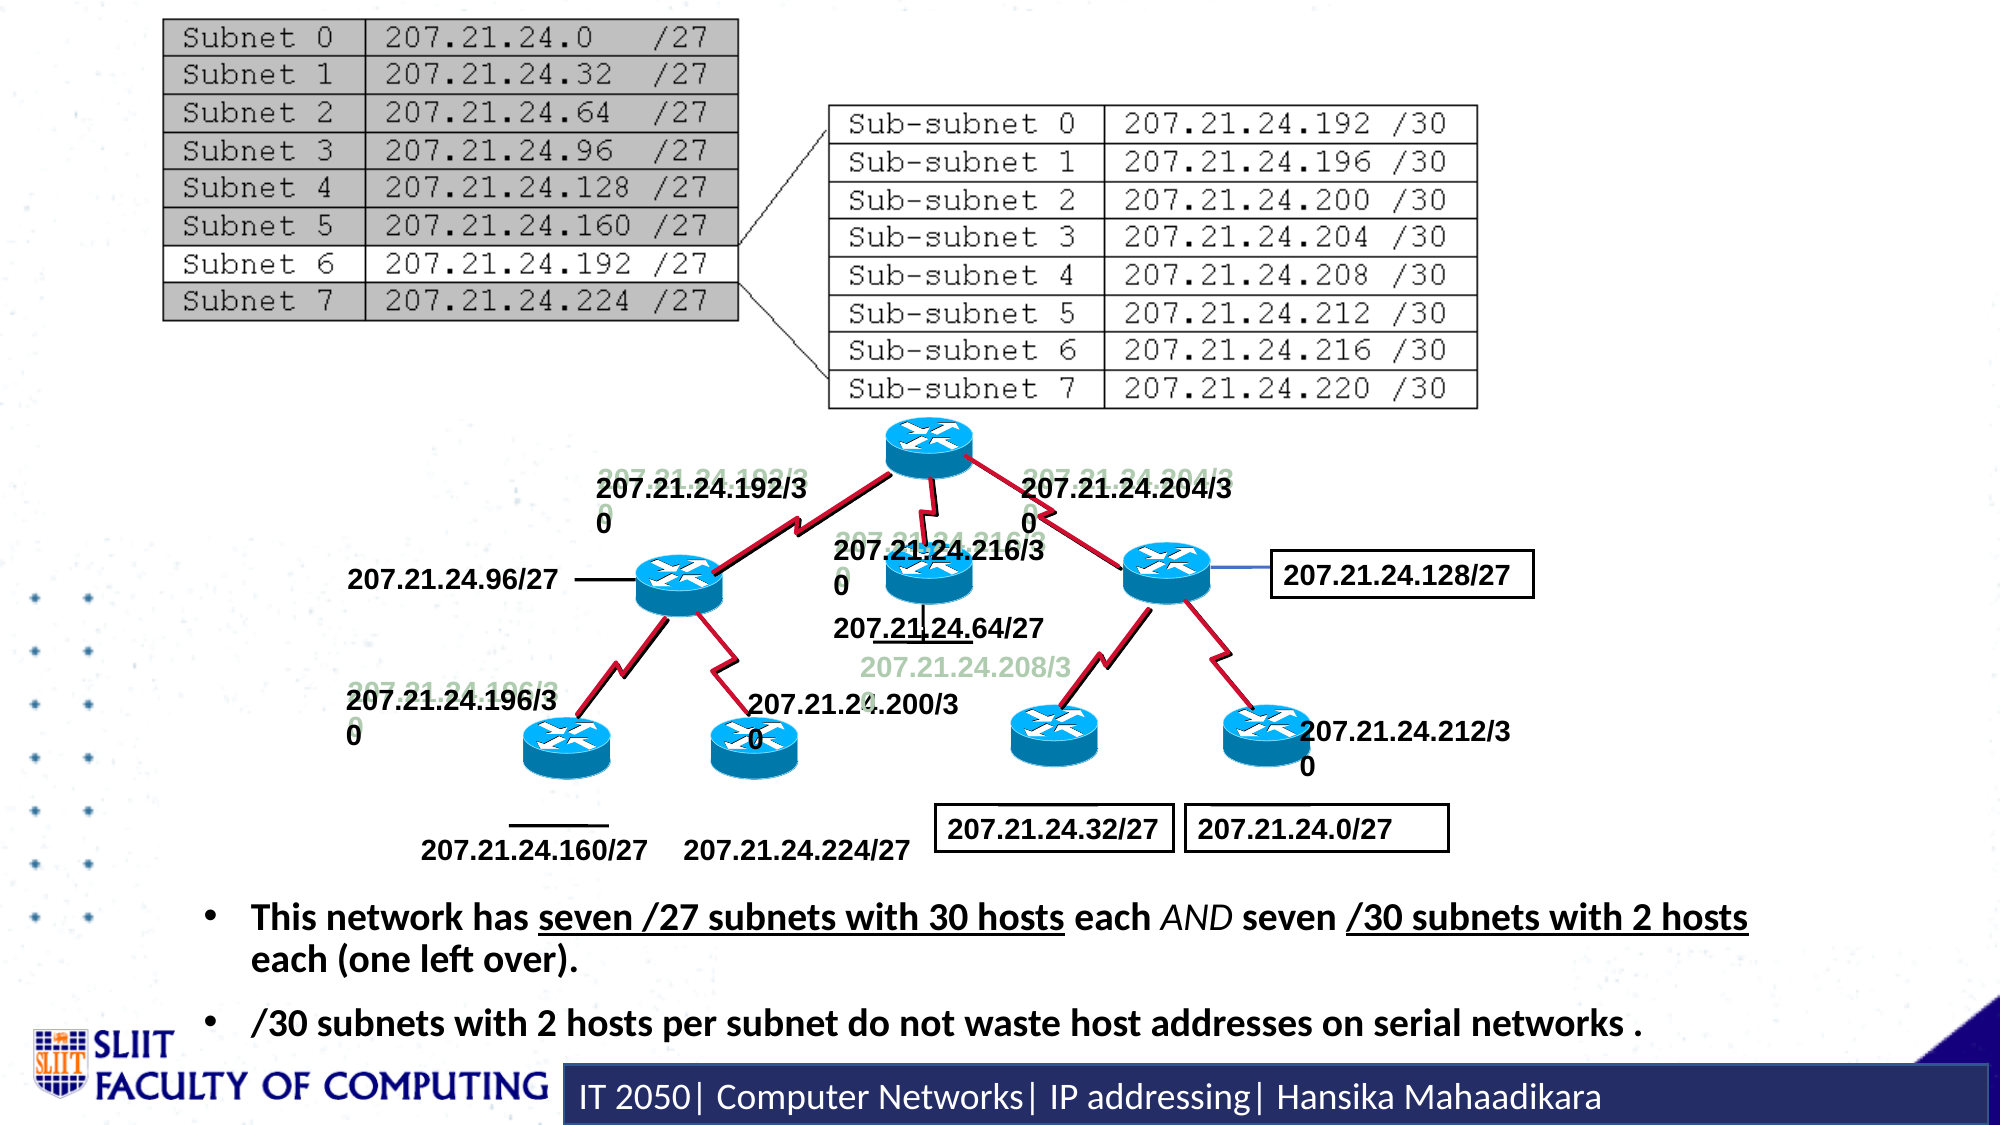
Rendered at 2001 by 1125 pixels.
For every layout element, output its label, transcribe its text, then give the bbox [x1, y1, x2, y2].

text_box 207.21.24.224/27 [673, 817, 936, 864]
text_box 207.21.24.96/27 [335, 554, 574, 602]
text_box 207.21.24.128/27 [1271, 550, 1534, 598]
text_box [1086, 546, 1119, 566]
text_box 207.21.24.224/27 [671, 825, 934, 873]
text_box 207.21.24.64/27 [821, 608, 1059, 651]
text_box 207.21.24.204/30 [1008, 463, 1259, 546]
text_box 207.21.24.192/30 [583, 463, 834, 546]
text_box [1188, 605, 1249, 704]
text_box [1099, 608, 1149, 666]
text_box 207.21.24.0/27 [1185, 804, 1449, 852]
text_box [724, 546, 760, 567]
text_box 207.21.24.200/30 [735, 679, 986, 762]
text_box 207.21.24.212/30 [1287, 706, 1538, 789]
text_box [586, 618, 665, 705]
text_box [920, 480, 935, 517]
text_box 207.21.24.196/30 [333, 675, 584, 758]
text_box 207.21.24.216/30 [834, 517, 1008, 525]
text_box 207.21.24.208/30 [848, 642, 1099, 724]
text_box [700, 618, 736, 699]
text_box 207.21.24.216/30 [821, 525, 1072, 608]
picture [0, 0, 2000, 1125]
text_box 207.21.24.160/27 [410, 817, 673, 825]
text_box [834, 475, 885, 509]
text_box 207.21.24.32/27 [935, 804, 1174, 852]
text_box 207.21.24.192/30 [585, 454, 836, 503]
text_box 207.21.24.204/30 [1010, 454, 1261, 537]
list This network has seven /27 subnets with 30 hosts each AND seven /30 subnets with 2 hosts each (one left over). /30 subnets with 2 hosts per subnet do not waste host addresses on serial networks . [189, 889, 1782, 1090]
text_box 207.21.24.160/27 [408, 825, 671, 873]
text_box 207.21.24.196/30 [335, 667, 586, 717]
text_box [974, 461, 1008, 487]
